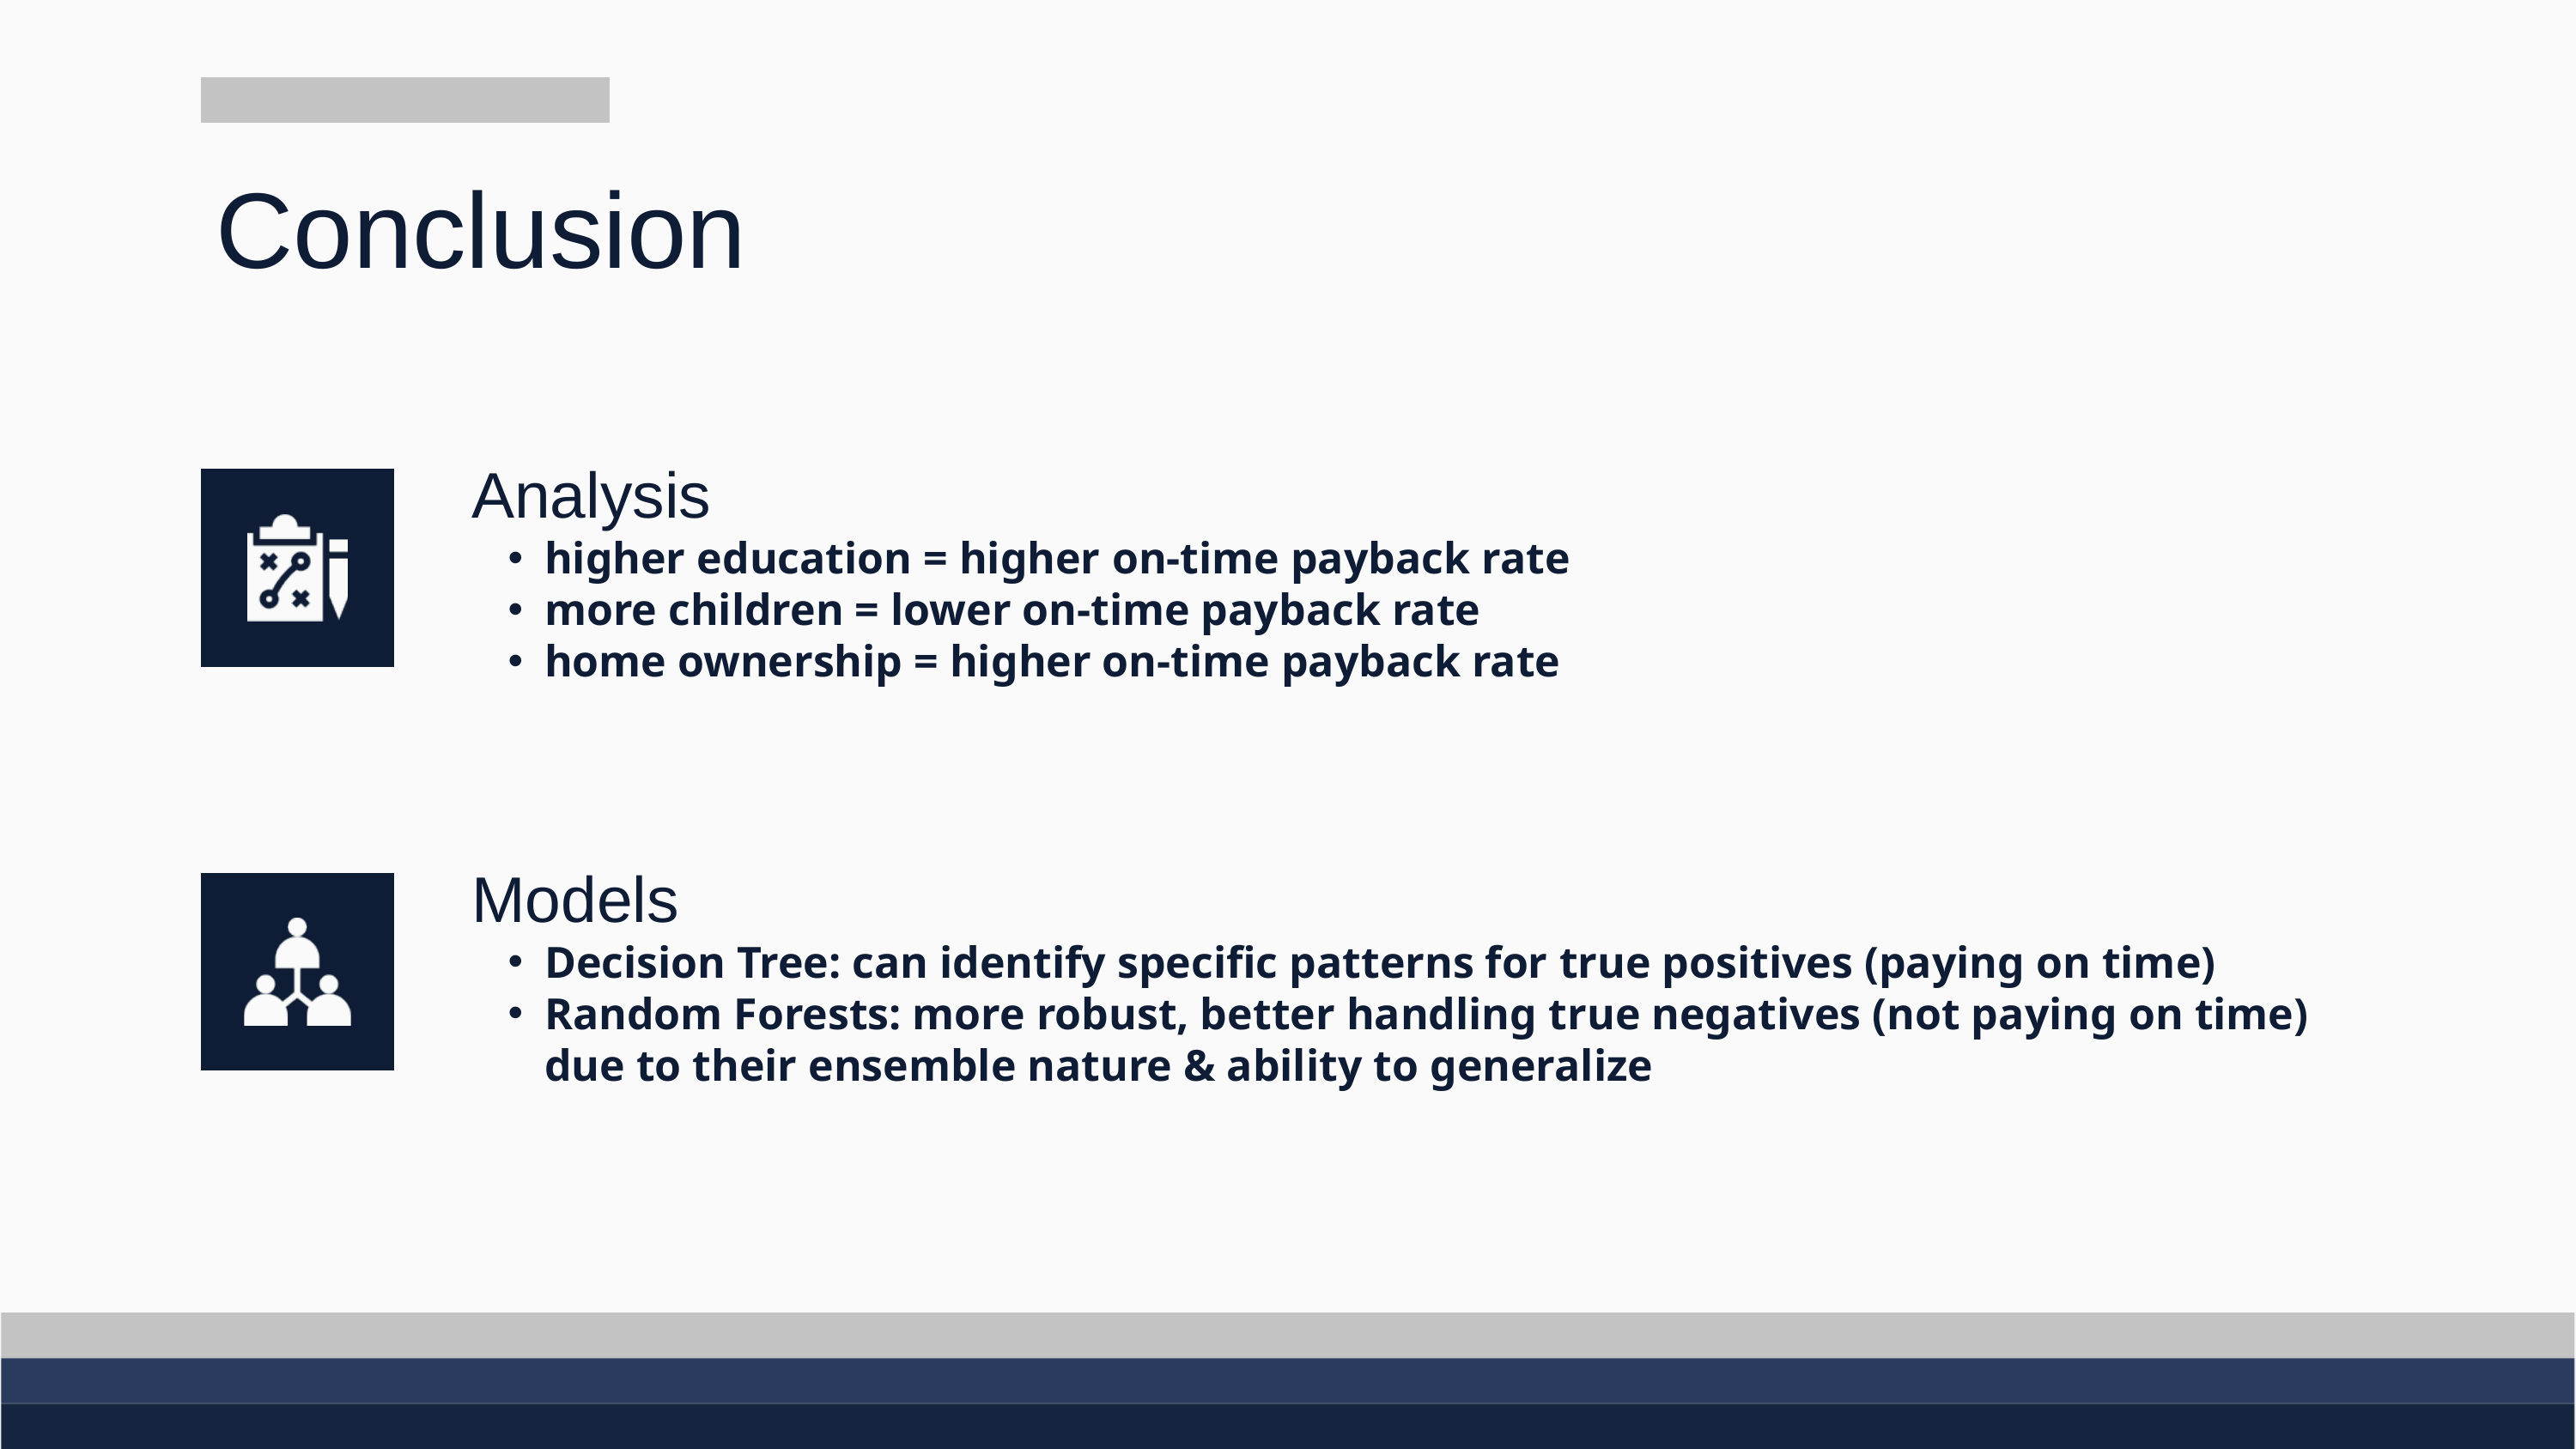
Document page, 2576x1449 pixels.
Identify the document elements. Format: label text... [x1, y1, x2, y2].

text_box Decision Tree: can identify specific patterns for true positives (paying on time) Random Forests: more robust, better handling true negatives (not paying on time) due to their ensemble nature & ability to generalize [471, 935, 2360, 1090]
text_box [200, 76, 610, 123]
text_box Models [471, 858, 2212, 935]
text_box Analysis [471, 453, 2212, 531]
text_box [200, 468, 395, 667]
text_box Conclusion [216, 161, 2360, 290]
text_box [0, 1313, 2576, 1449]
text_box higher education = higher on-time payback rate more children = lower on-time payback rate home ownership = higher on-time payback rate [471, 531, 2212, 686]
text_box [200, 872, 395, 1071]
